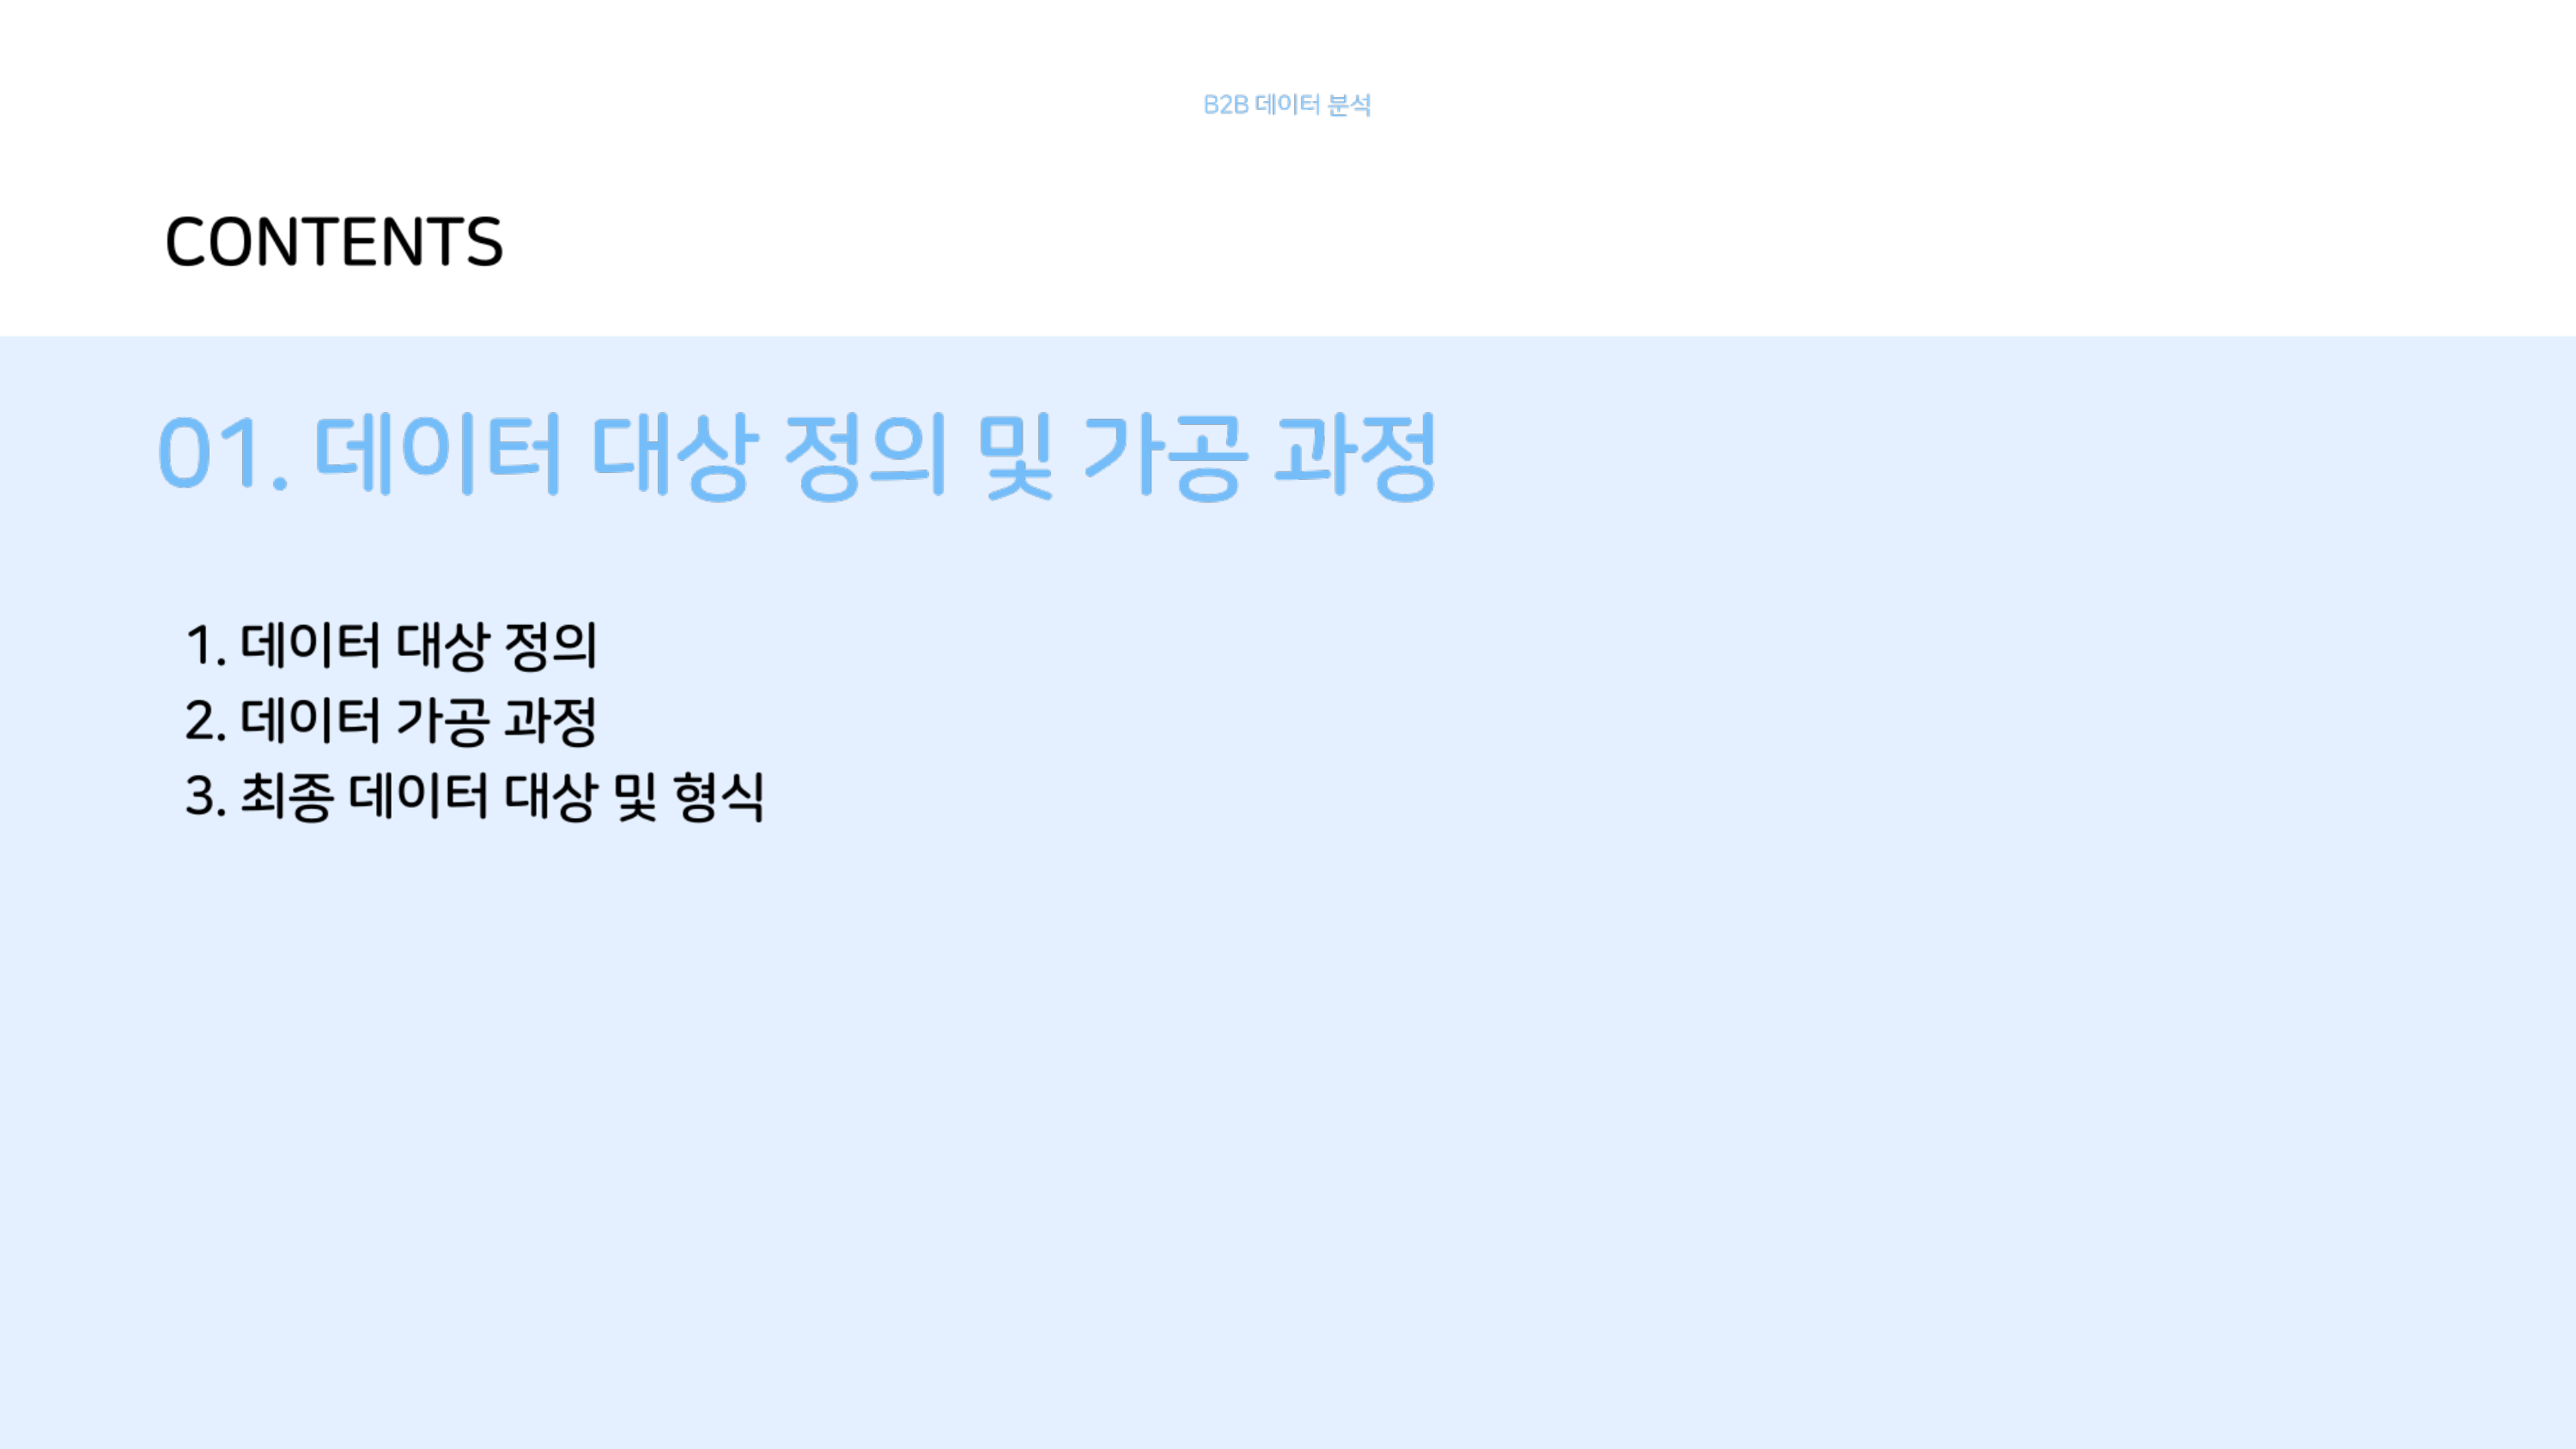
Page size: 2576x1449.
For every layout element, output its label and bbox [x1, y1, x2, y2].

picture [175, 603, 787, 848]
picture [1008, 85, 1383, 132]
picture [153, 188, 535, 326]
text_box [0, 0, 2576, 337]
picture [140, 378, 1479, 547]
